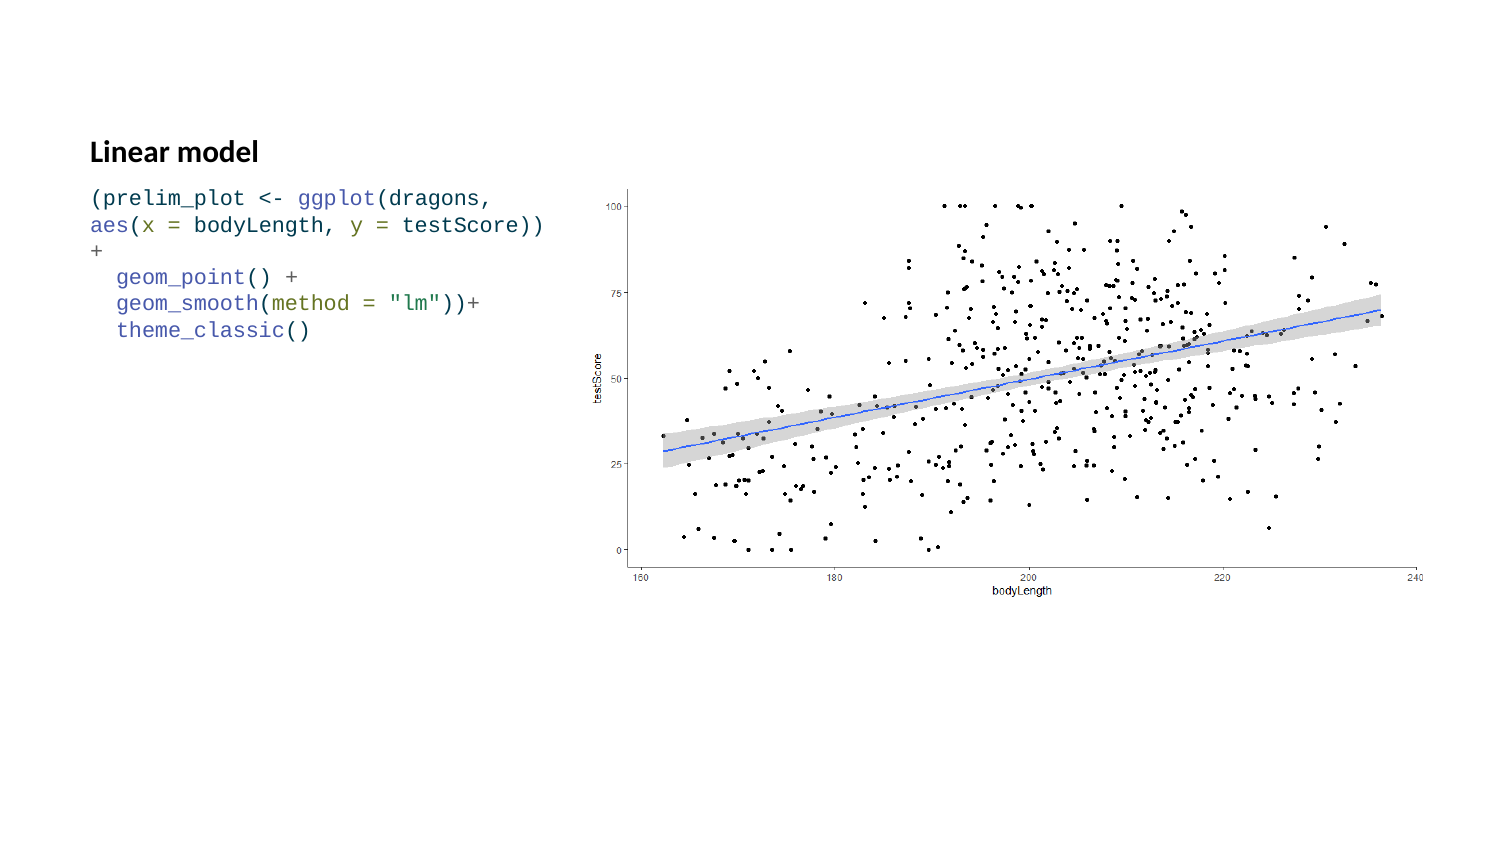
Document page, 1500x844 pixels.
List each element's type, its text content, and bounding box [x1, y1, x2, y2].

list (prelim_plot <- ggplot(dragons, aes(x = bodyLength, y = testScore)) + geom_point() + geom_smooth(method = "lm"))+ theme_classic() [75, 176, 569, 754]
title Linear model [75, 33, 569, 176]
picture [585, 183, 1424, 603]
